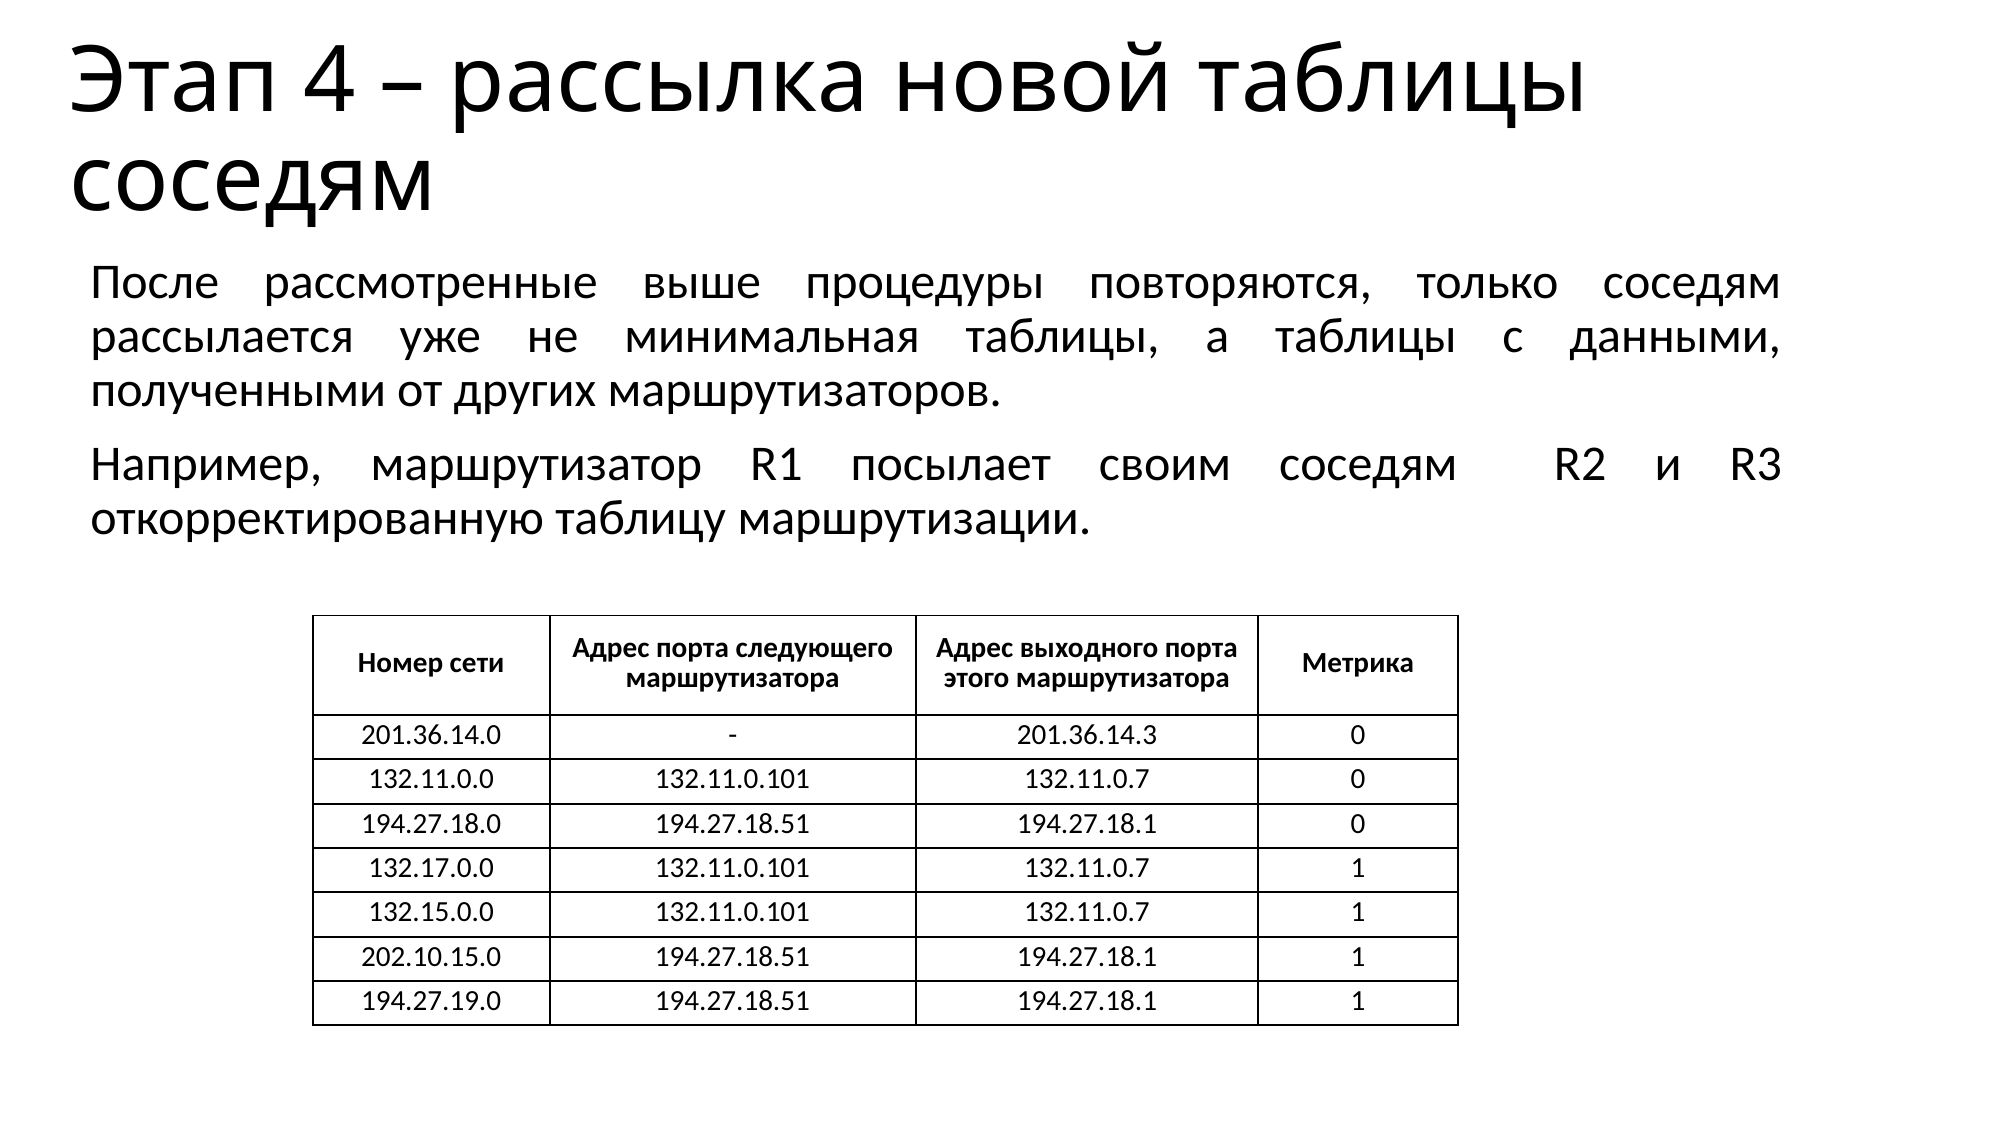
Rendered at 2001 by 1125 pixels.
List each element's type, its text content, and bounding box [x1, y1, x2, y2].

table_cell 194.27.18.1 [917, 938, 1257, 980]
table_cell 194.27.18.0 [314, 805, 549, 847]
table_cell 194.27.18.51 [551, 938, 915, 980]
table_cell 1 [1259, 893, 1457, 936]
table_cell 194.27.18.1 [917, 982, 1257, 1024]
table_cell 1 [1259, 982, 1457, 1024]
table_cell 132.11.0.101 [551, 849, 915, 891]
title Этап 4 – рассылка новой таблицы соседям [54, 60, 1797, 203]
table_cell 132.11.0.7 [917, 893, 1257, 936]
list После рассмотренные выше процедуры повторяются, только соседям рассылается уже не минимальная таблицы, а таблицы с данными, полученными от других маршрутизаторов. Например, маршрутизатор R1 посылает своим соседям R2 и R3 откорректированную таблицу маршрутизации. [75, 247, 1797, 962]
table_cell 132.17.0.0 [314, 849, 549, 891]
table_header Метрика [1259, 616, 1457, 714]
table_cell 194.27.18.51 [551, 805, 915, 847]
table_cell 201.36.14.0 [314, 716, 549, 758]
table_cell 132.11.0.7 [917, 760, 1257, 803]
table_cell 132.11.0.0 [314, 760, 549, 803]
table_cell 194.27.18.51 [551, 982, 915, 1024]
table_cell 0 [1259, 716, 1457, 758]
table_cell 194.27.18.1 [917, 805, 1257, 847]
table_cell 0 [1259, 760, 1457, 803]
table_cell 0 [1259, 805, 1457, 847]
table_header Адрес порта следующего маршрутизатора [551, 616, 915, 714]
table_header Номер сети [314, 616, 549, 714]
table_cell - [551, 716, 915, 758]
table_cell 132.15.0.0 [314, 893, 549, 936]
table_cell 194.27.19.0 [314, 982, 549, 1024]
table_cell 202.10.15.0 [314, 938, 549, 980]
table_cell 201.36.14.3 [917, 716, 1257, 758]
table_cell 1 [1259, 849, 1457, 891]
table_cell 132.11.0.101 [551, 760, 915, 803]
table_cell 132.11.0.101 [551, 893, 915, 936]
table_cell 1 [1259, 938, 1457, 980]
table_cell 132.11.0.7 [917, 849, 1257, 891]
table_header Адрес выходного порта этого маршрутизатора [917, 616, 1257, 714]
